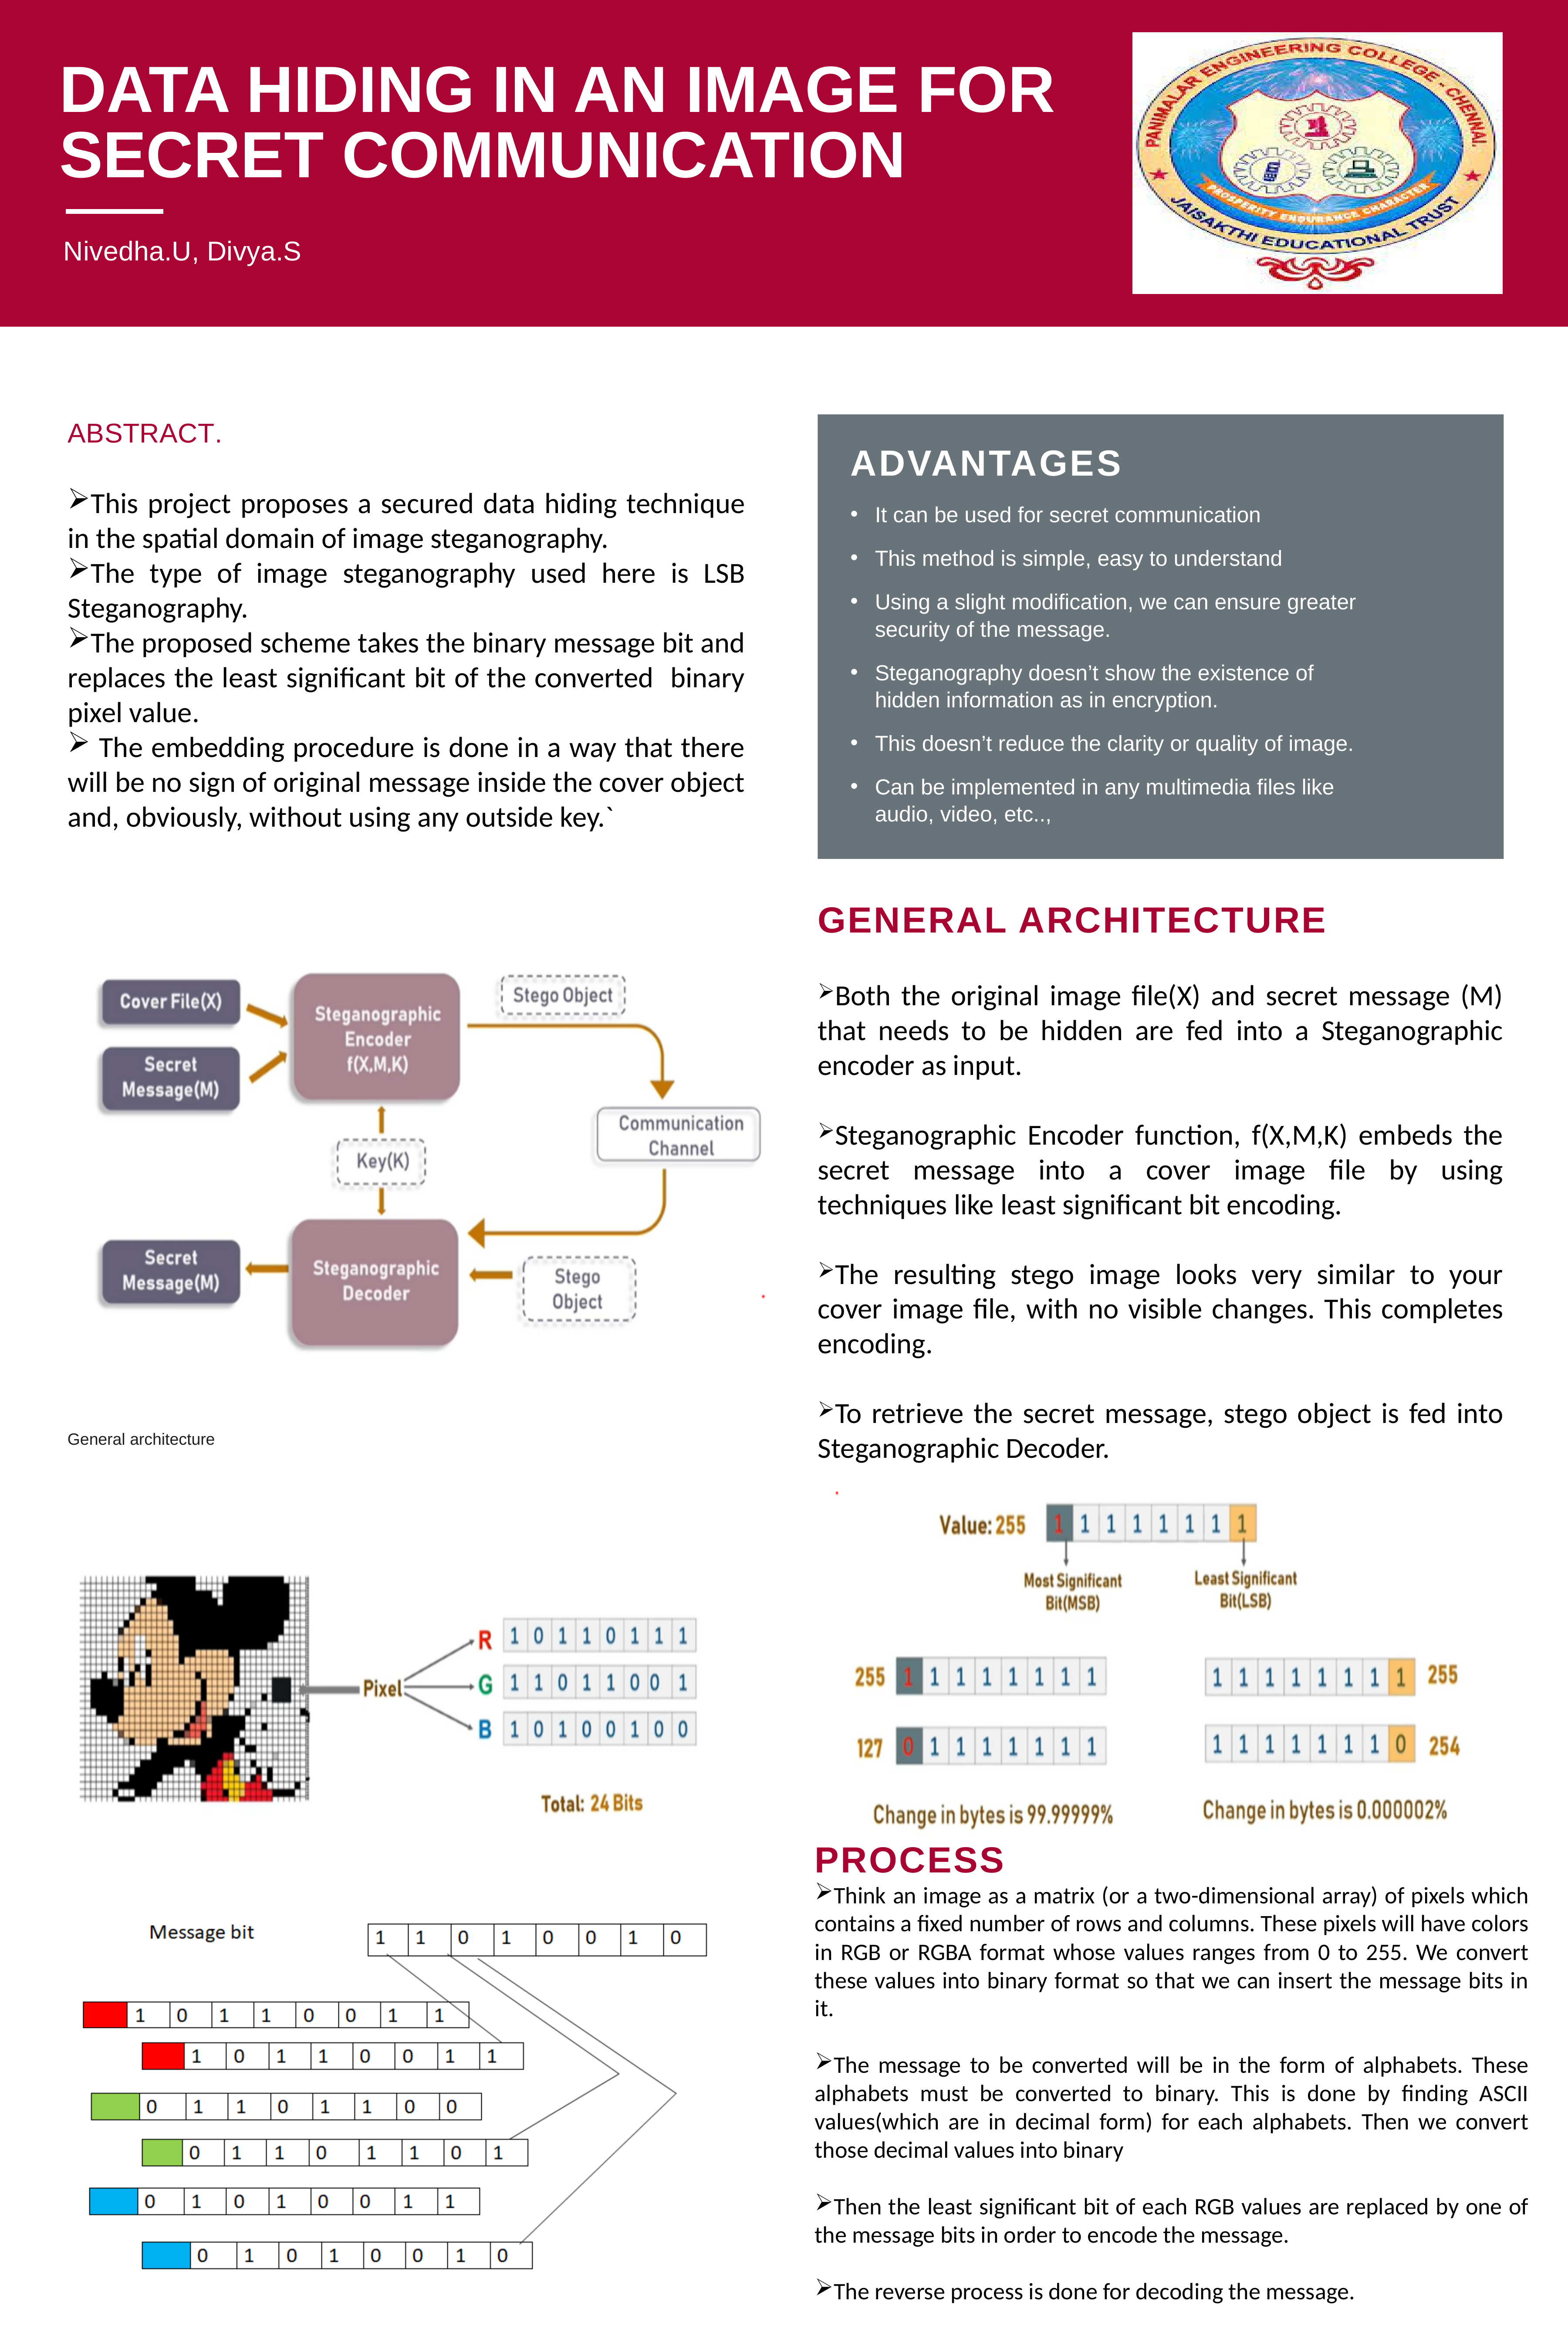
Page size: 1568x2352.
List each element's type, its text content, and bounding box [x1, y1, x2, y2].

picture [65, 969, 773, 1368]
picture [823, 1491, 1499, 1844]
title DATA HIDING In an Image for Secret communication [59, 45, 1105, 453]
text_box ADVANTAGES It can be used for secret communication This method is simple, easy to understand Using a slight modification, we can ensure greater security of the message. Steganography doesn’t show the existence of hidden information as in encryption. This doesn’t reduce the clarity or quality of image. Can be implemented in any multimedia files like audio, video, etc.., [818, 414, 1504, 859]
text_box PROCESS Think an image as a matrix (or a two-dimensional array) of pixels which contains a fixed number of rows and columns. These pixels will have colors in RGB or RGBA format whose values ranges from 0 to 255. We convert these values into binary format so that we can insert the message bits in it. The message to be converted will be in the form of alphabets. These alphabets must be converted to binary. This is done by finding ASCII values(which are in decimal form) for each alphabets. Then we convert those decimal values into binary Then the least significant bit of each RGB values are replaced by one of the message bits in order to encode the message. The reverse process is done for decoding the message. [814, 1843, 1530, 2352]
text_box Nivedha.U, Divya.S [62, 233, 1108, 267]
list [62, 1513, 731, 1846]
picture [67, 1900, 752, 2287]
picture [1132, 32, 1503, 294]
text_box General architecture [67, 1426, 752, 1449]
text_box General architecture Both the original image file(X) and secret message (M) that needs to be hidden are fed into a Steganographic encoder as input. Steganographic Encoder function, f(X,M,K) embeds the secret message into a cover image file by using techniques like least significant bit encoding. The resulting stego image looks very similar to your cover image file, with no visible changes. This completes encoding. To retrieve the secret message, stego object is fed into Steganographic Decoder. [818, 904, 1504, 1508]
text_box ABSTRACT. This project proposes a secured data hiding technique in the spatial domain of image steganography. The type of image steganography used here is LSB Steganography. The proposed scheme takes the binary message bit and replaces the least significant bit of the converted binary pixel value. The embedding procedure is done in a way that there will be no sign of original message inside the cover object and, obviously, without using any outside key.` [68, 453, 754, 833]
